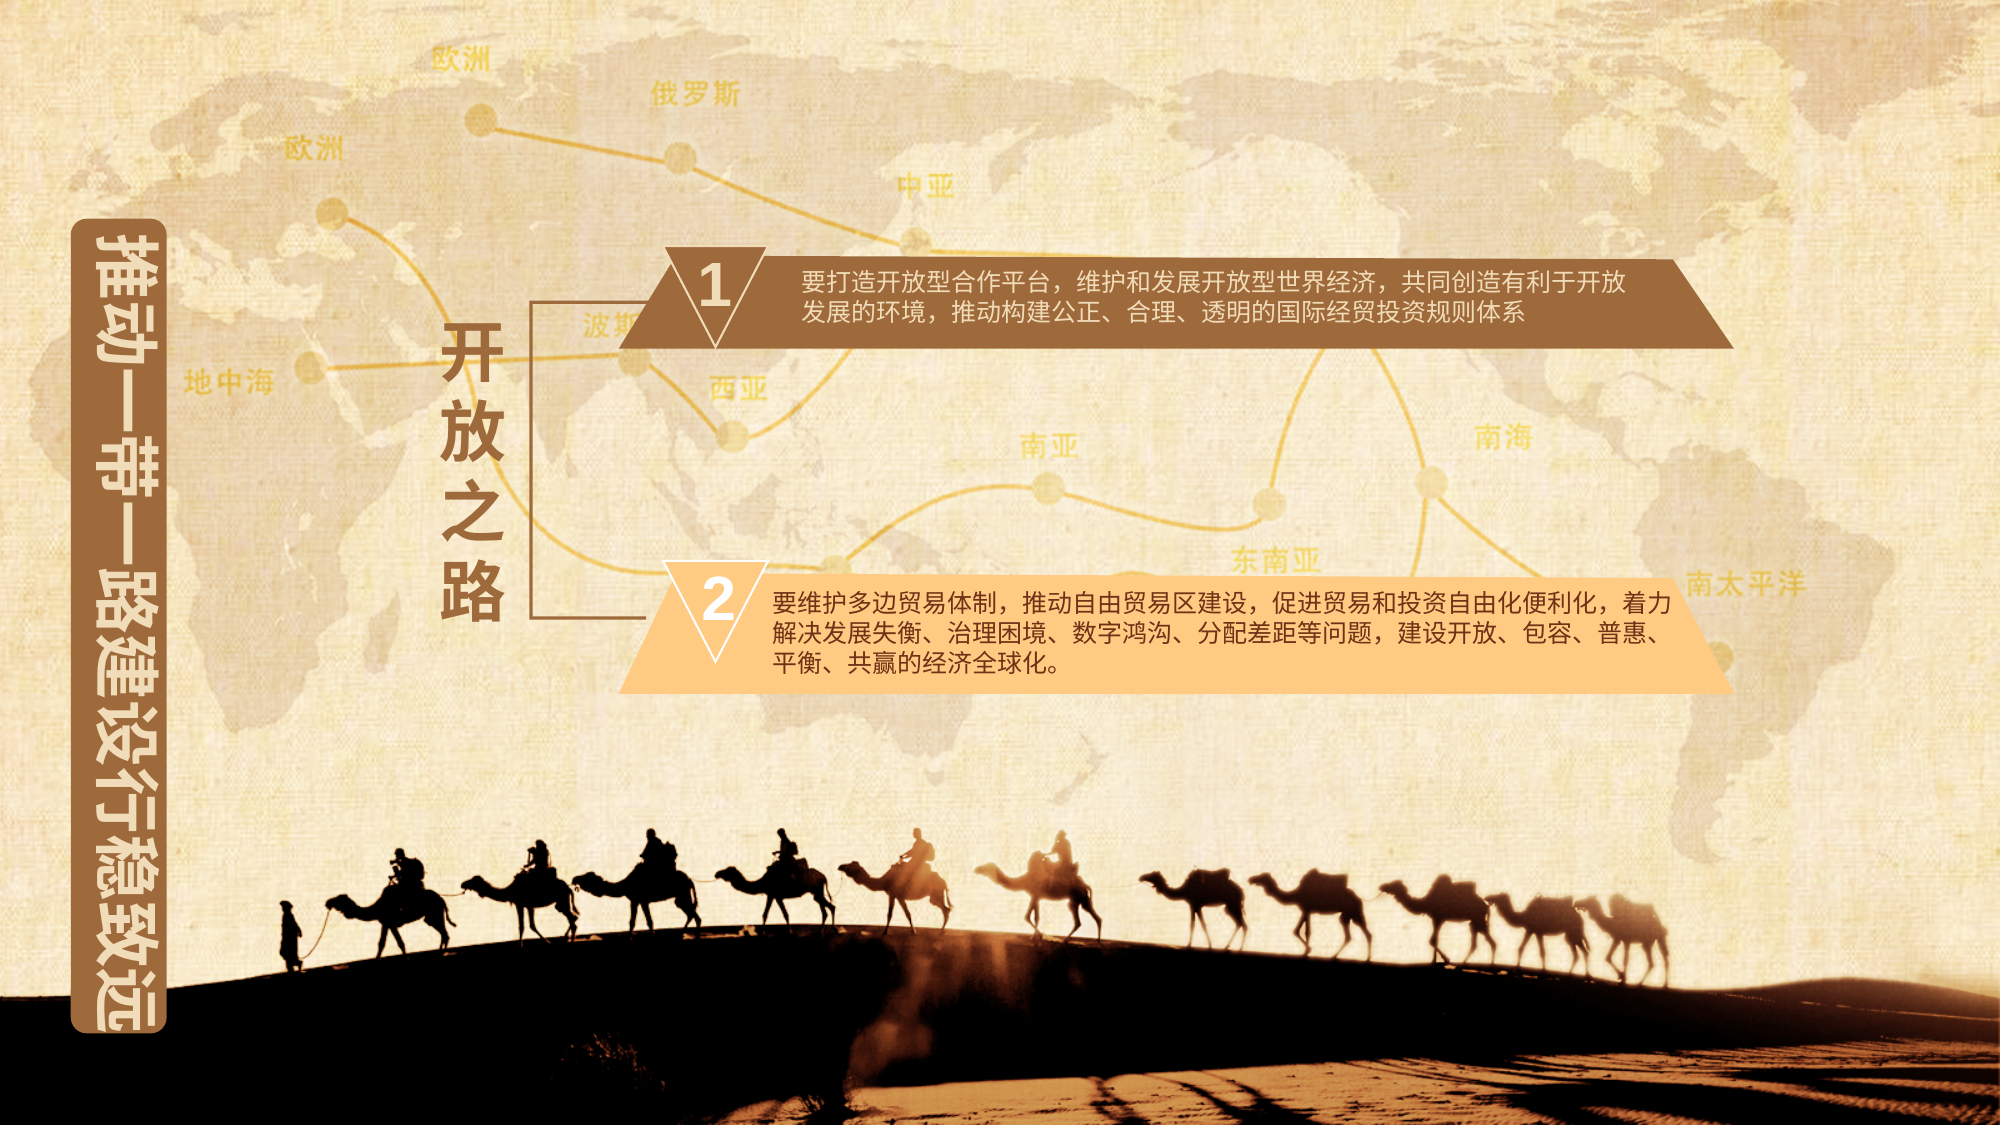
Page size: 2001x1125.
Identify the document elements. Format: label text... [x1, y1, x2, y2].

text_box [529, 301, 651, 619]
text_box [662, 550, 769, 662]
picture [0, 0, 2000, 1125]
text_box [662, 236, 769, 348]
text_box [618, 573, 1734, 723]
text_box 开放之路 [424, 302, 541, 637]
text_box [65, 218, 177, 1042]
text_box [618, 255, 1734, 349]
